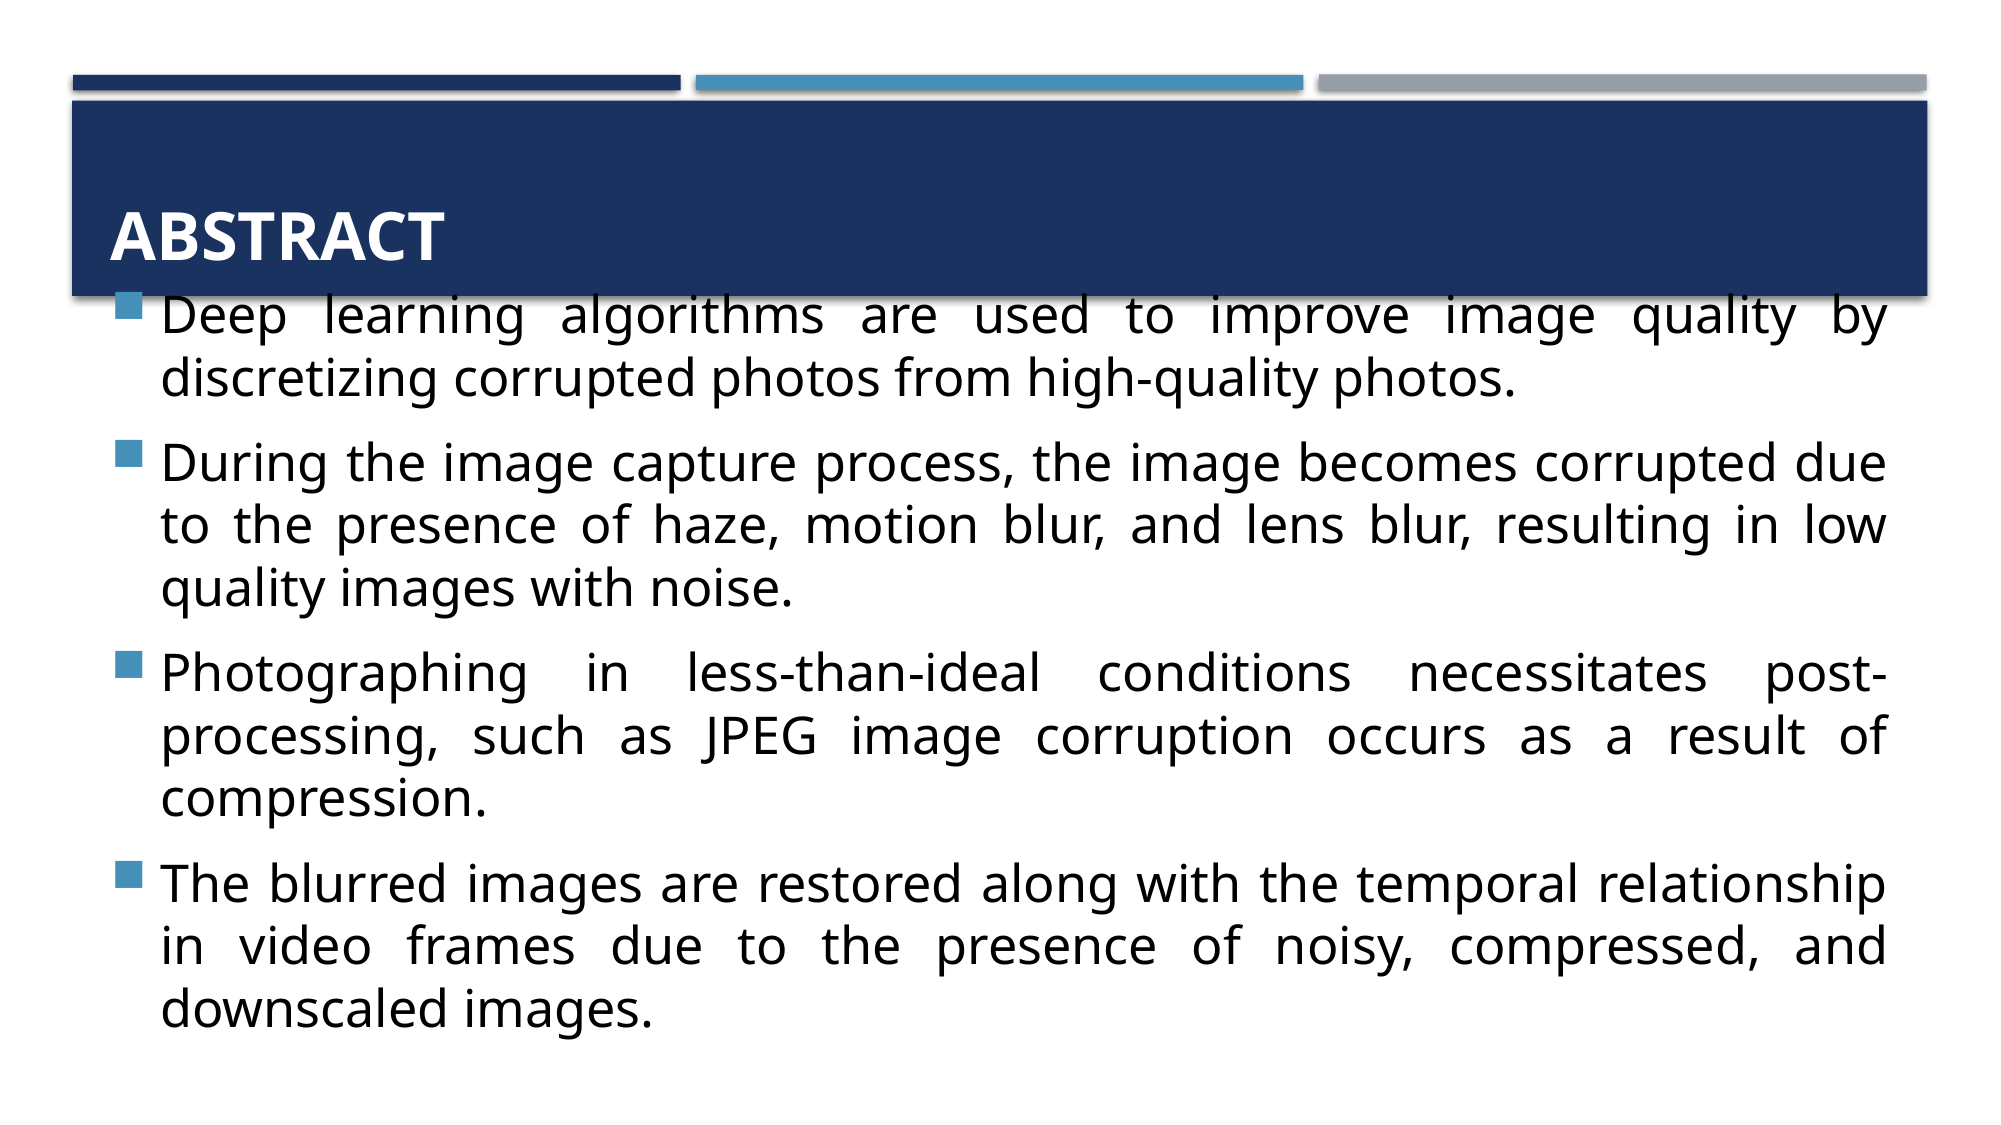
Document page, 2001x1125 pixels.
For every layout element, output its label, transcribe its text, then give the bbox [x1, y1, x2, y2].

list Deep learning algorithms are used to improve image quality by discretizing corrupted photos from high-quality photos. During the image capture process, the image becomes corrupted due to the presence of haze, motion blur, and lens blur, resulting in low quality images with noise. Photographing in less-than-ideal conditions necessitates post-processing, such as JPEG image corruption occurs as a result of compression. The blurred images are restored along with the temporal relationship in video frames due to the presence of noisy, compressed, and downscaled images. [95, 357, 1905, 962]
title ABSTRACT [95, 115, 1905, 282]
